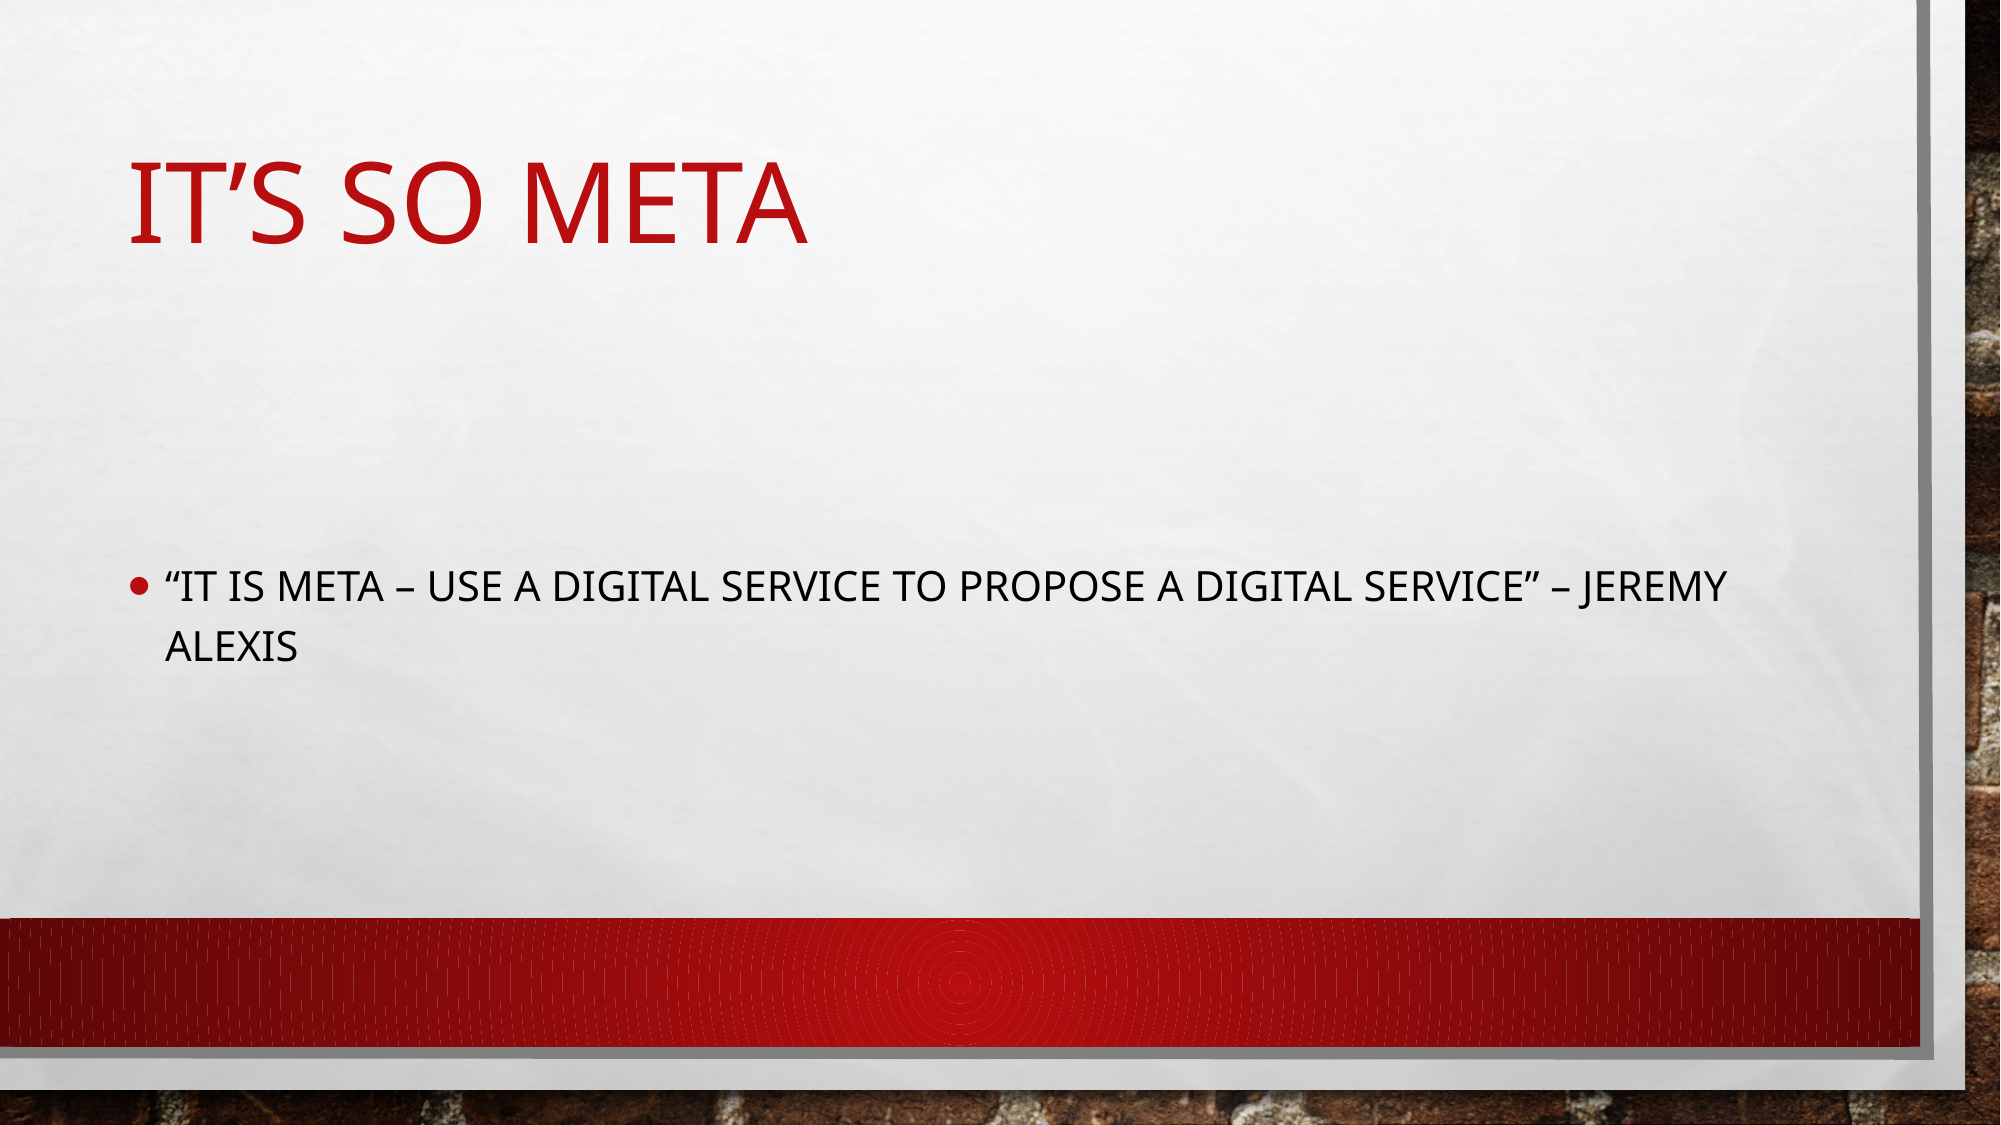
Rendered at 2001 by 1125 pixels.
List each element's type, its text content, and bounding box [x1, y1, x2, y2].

picture [0, 0, 2000, 1125]
title It’s so meta [112, 112, 1818, 302]
list “It is meta – use a digital service to propose a Digital Service” – Jeremy Alexis [112, 338, 1818, 882]
